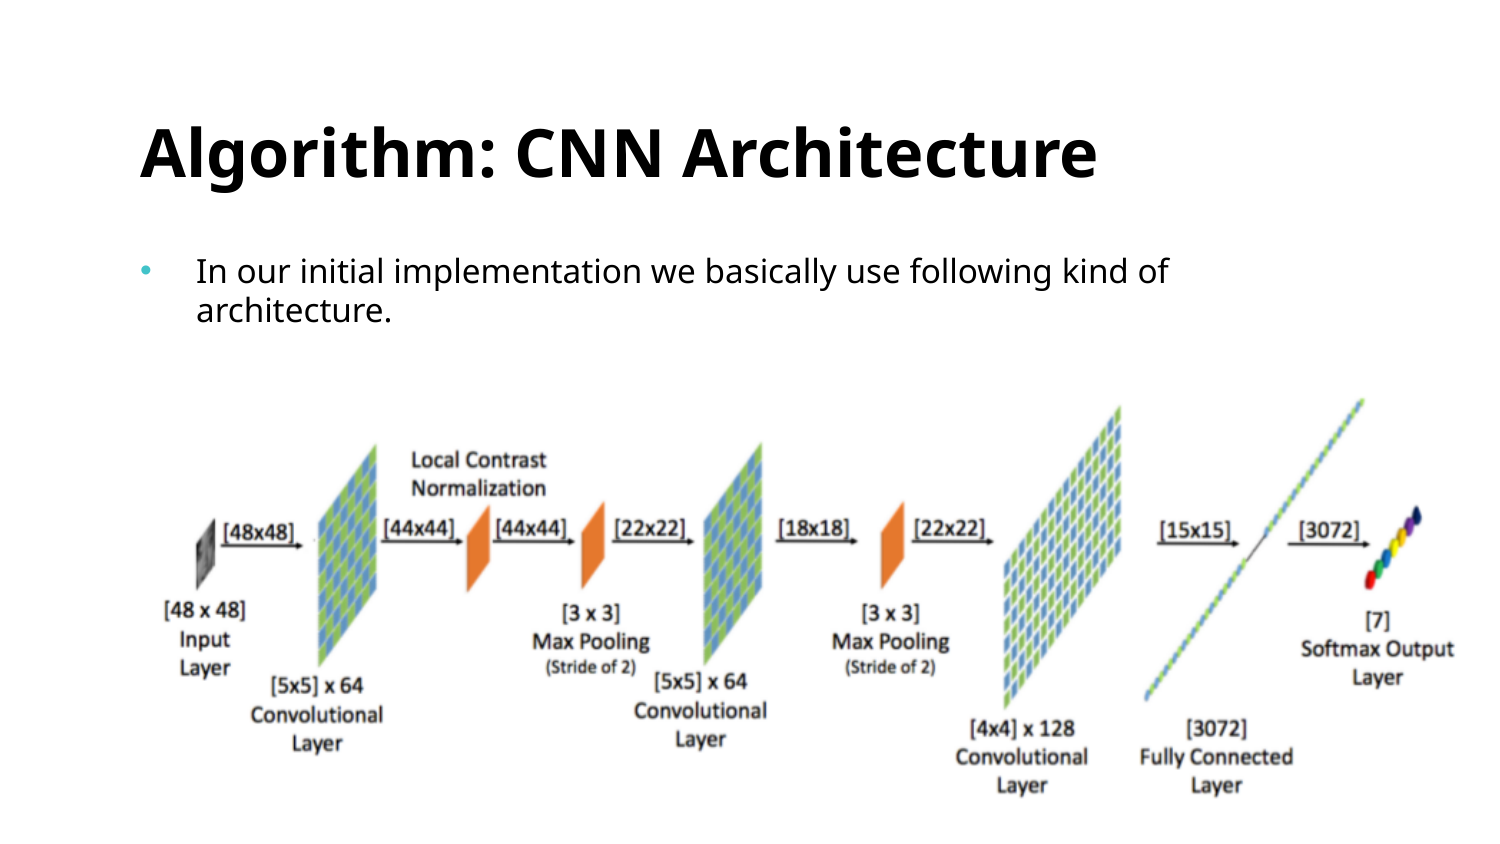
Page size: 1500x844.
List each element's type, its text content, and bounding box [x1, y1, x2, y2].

picture [65, 354, 1475, 833]
title Algorithm: CNN Architecture [125, 57, 1375, 198]
list In our initial implementation we basically use following kind of architecture. [125, 234, 1375, 353]
